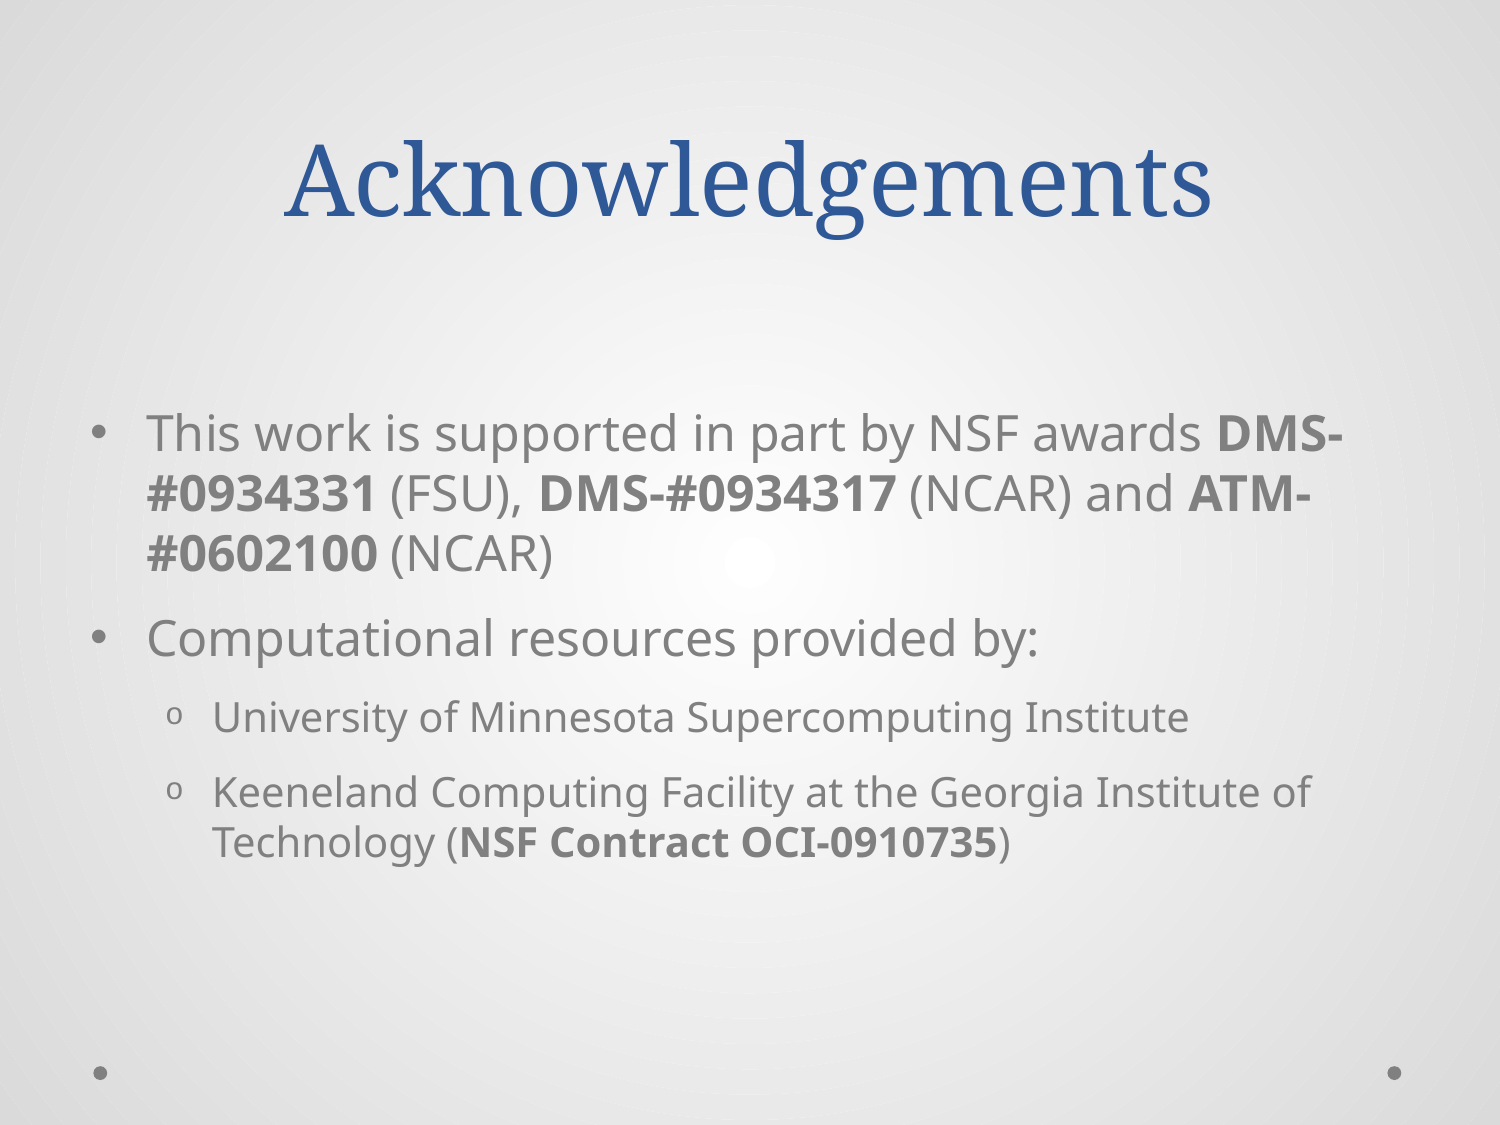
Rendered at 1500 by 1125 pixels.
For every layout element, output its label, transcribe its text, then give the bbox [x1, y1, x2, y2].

list This work is supported in part by NSF awards DMS-#0934331 (FSU), DMS-#0934317 (NCAR) and ATM-#0602100 (NCAR) Computational resources provided by: University of Minnesota Supercomputing Institute Keeneland Computing Facility at the Georgia Institute of Technology (NSF Contract OCI-0910735) [75, 262, 1425, 1005]
title Acknowledgements [75, 0, 1425, 245]
